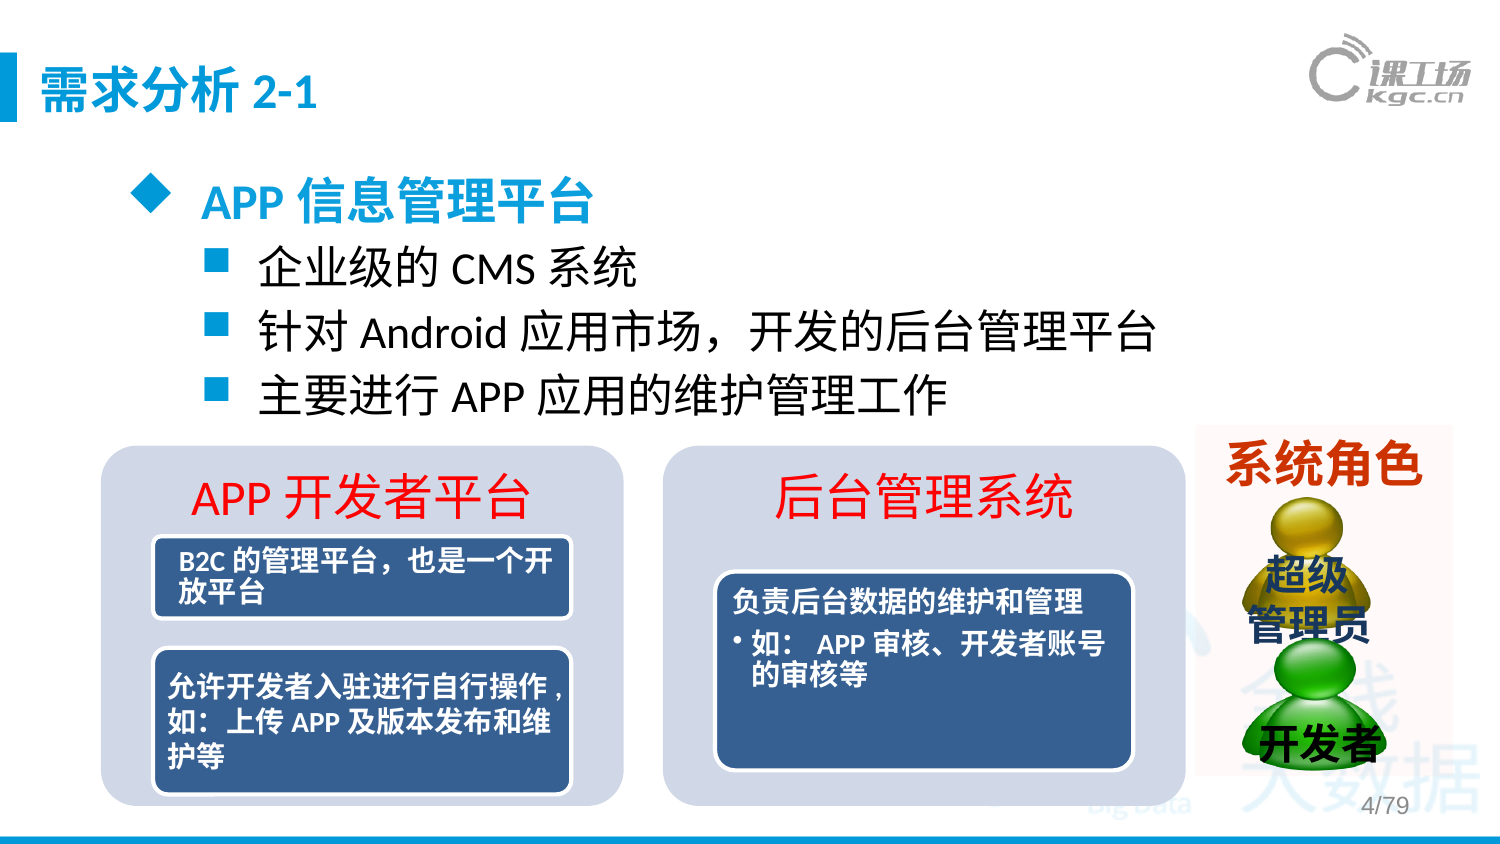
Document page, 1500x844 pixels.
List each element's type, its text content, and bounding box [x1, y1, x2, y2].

text_box 系统角色 [1192, 422, 1456, 779]
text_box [1241, 638, 1400, 777]
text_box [100, 445, 1187, 807]
title 需求分析2-1 [39, 33, 1383, 151]
list APP信息管理平台 企业级的CMS系统 针对Android应用市场，开发的后台管理平台 主要进行APP应用的维护管理工作 [110, 161, 1385, 445]
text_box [1230, 497, 1388, 659]
picture [0, 0, 1500, 836]
slide_number 4/79 [1074, 782, 1425, 828]
